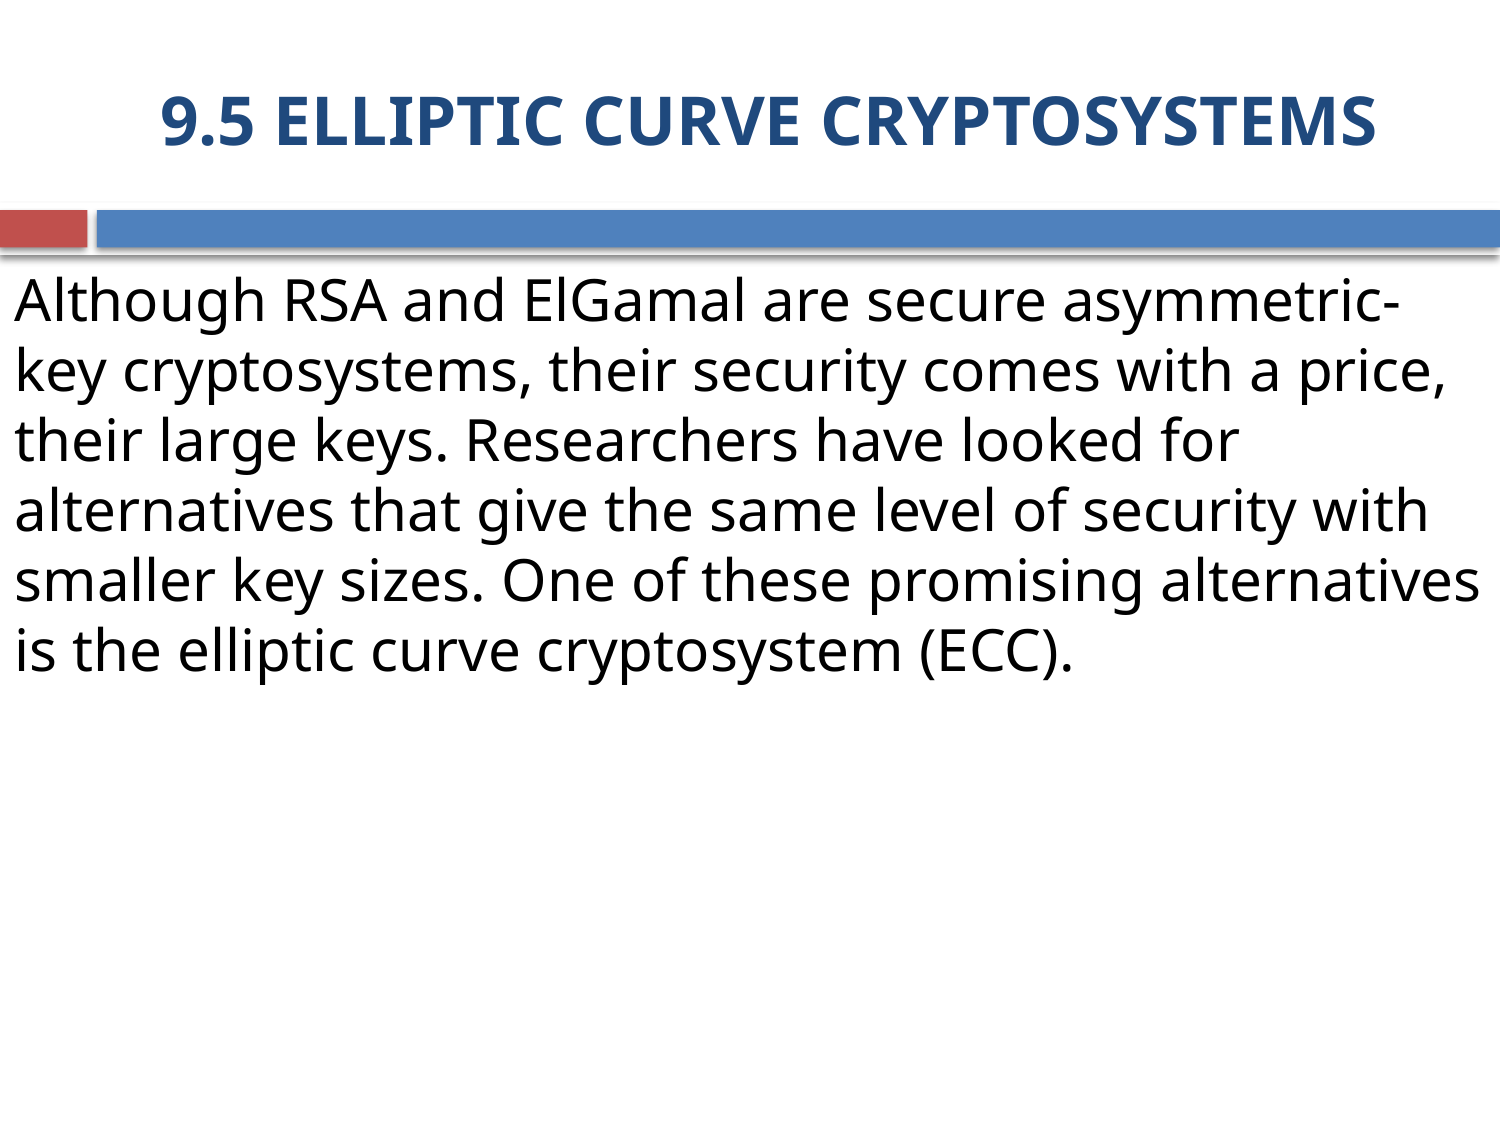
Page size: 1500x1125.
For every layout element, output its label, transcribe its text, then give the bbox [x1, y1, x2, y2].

title 9.5 ELLIPTIC CURVE CRYPTOSYSTEMS [100, 37, 1438, 200]
text_box Although RSA and ElGamal are secure asymmetric-key cryptosystems, their security comes with a price, their large keys. Researchers have looked for alternatives that give the same level of security with smaller key sizes. One of these promising alternatives is the elliptic curve cryptosystem (ECC). [0, 255, 1500, 691]
